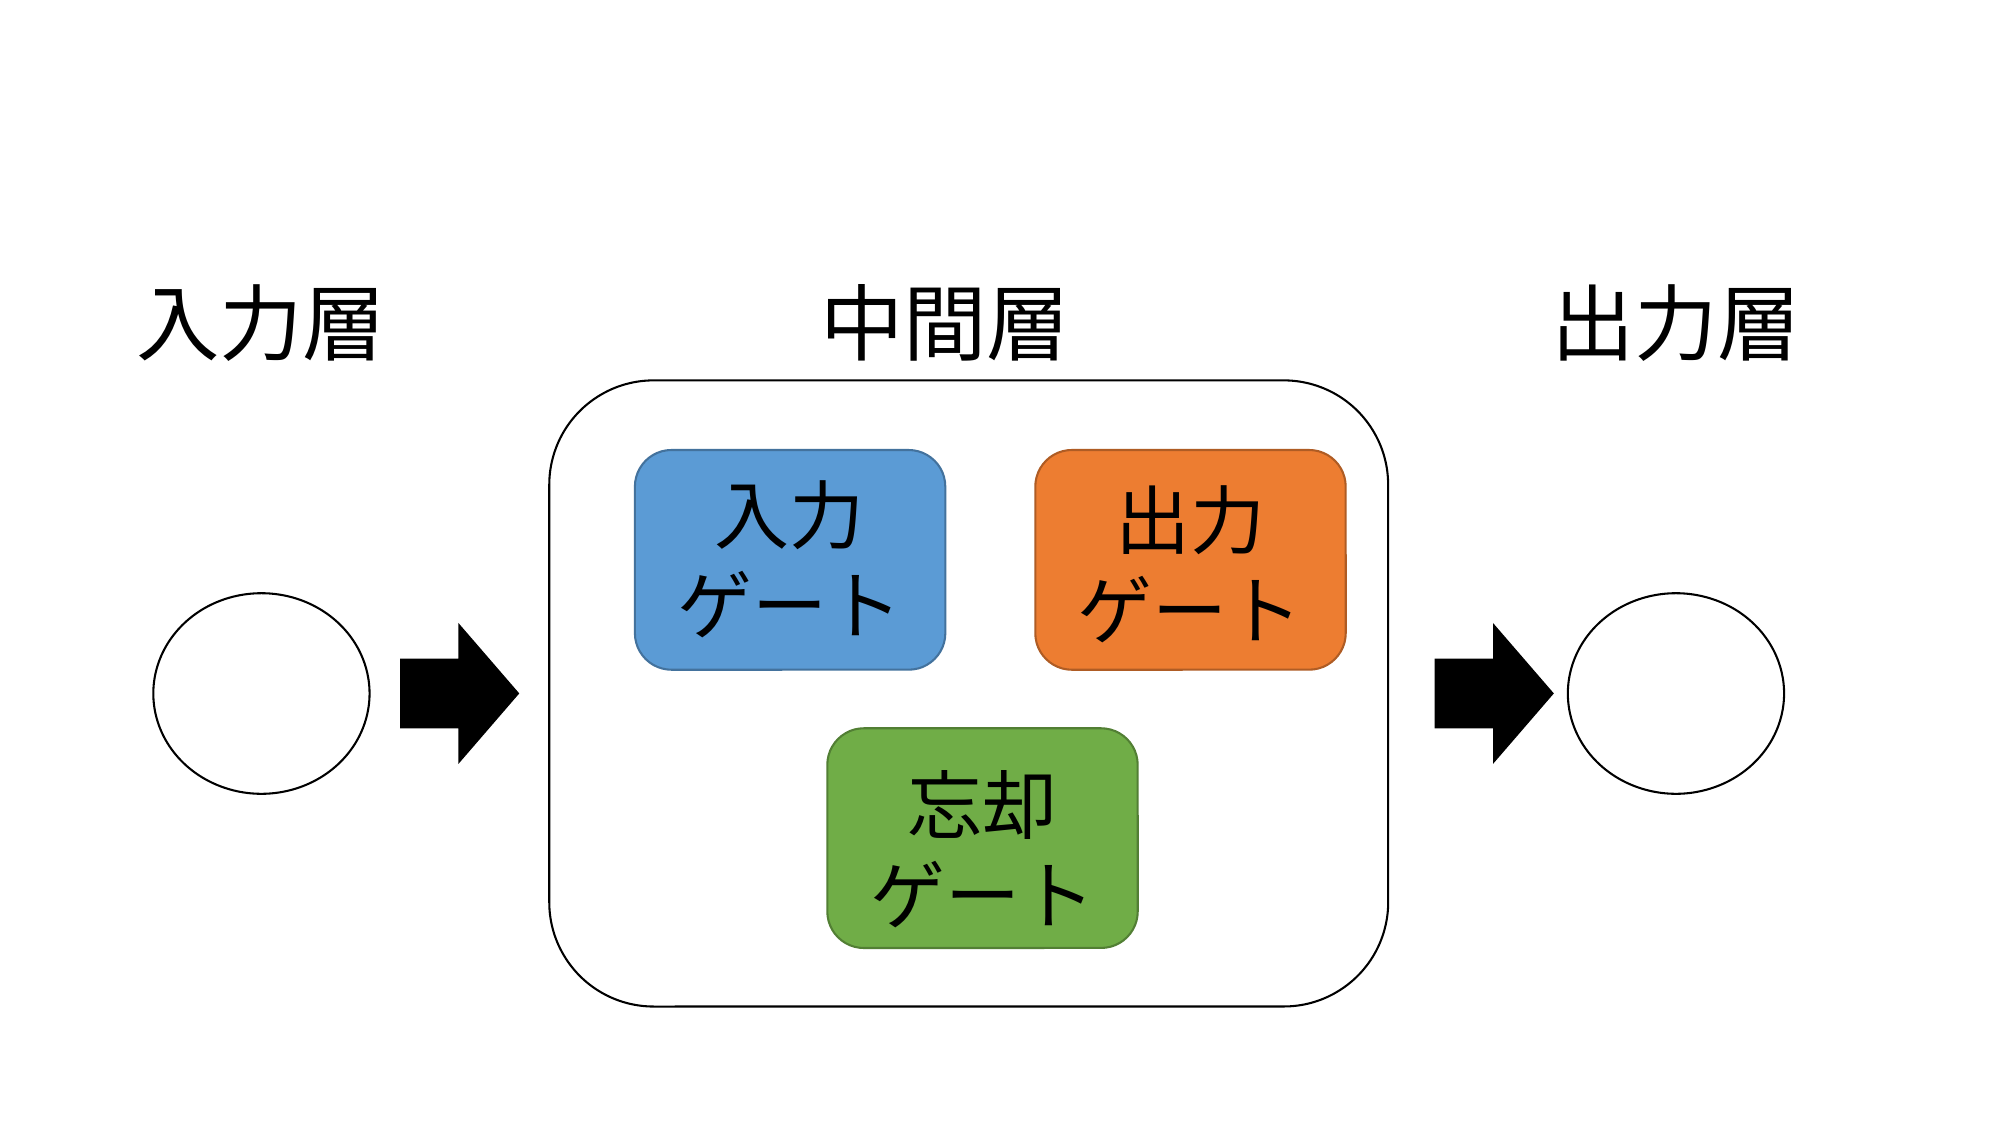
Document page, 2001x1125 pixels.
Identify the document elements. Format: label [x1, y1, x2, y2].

text_box [120, 264, 1818, 381]
text_box [153, 381, 1785, 1007]
